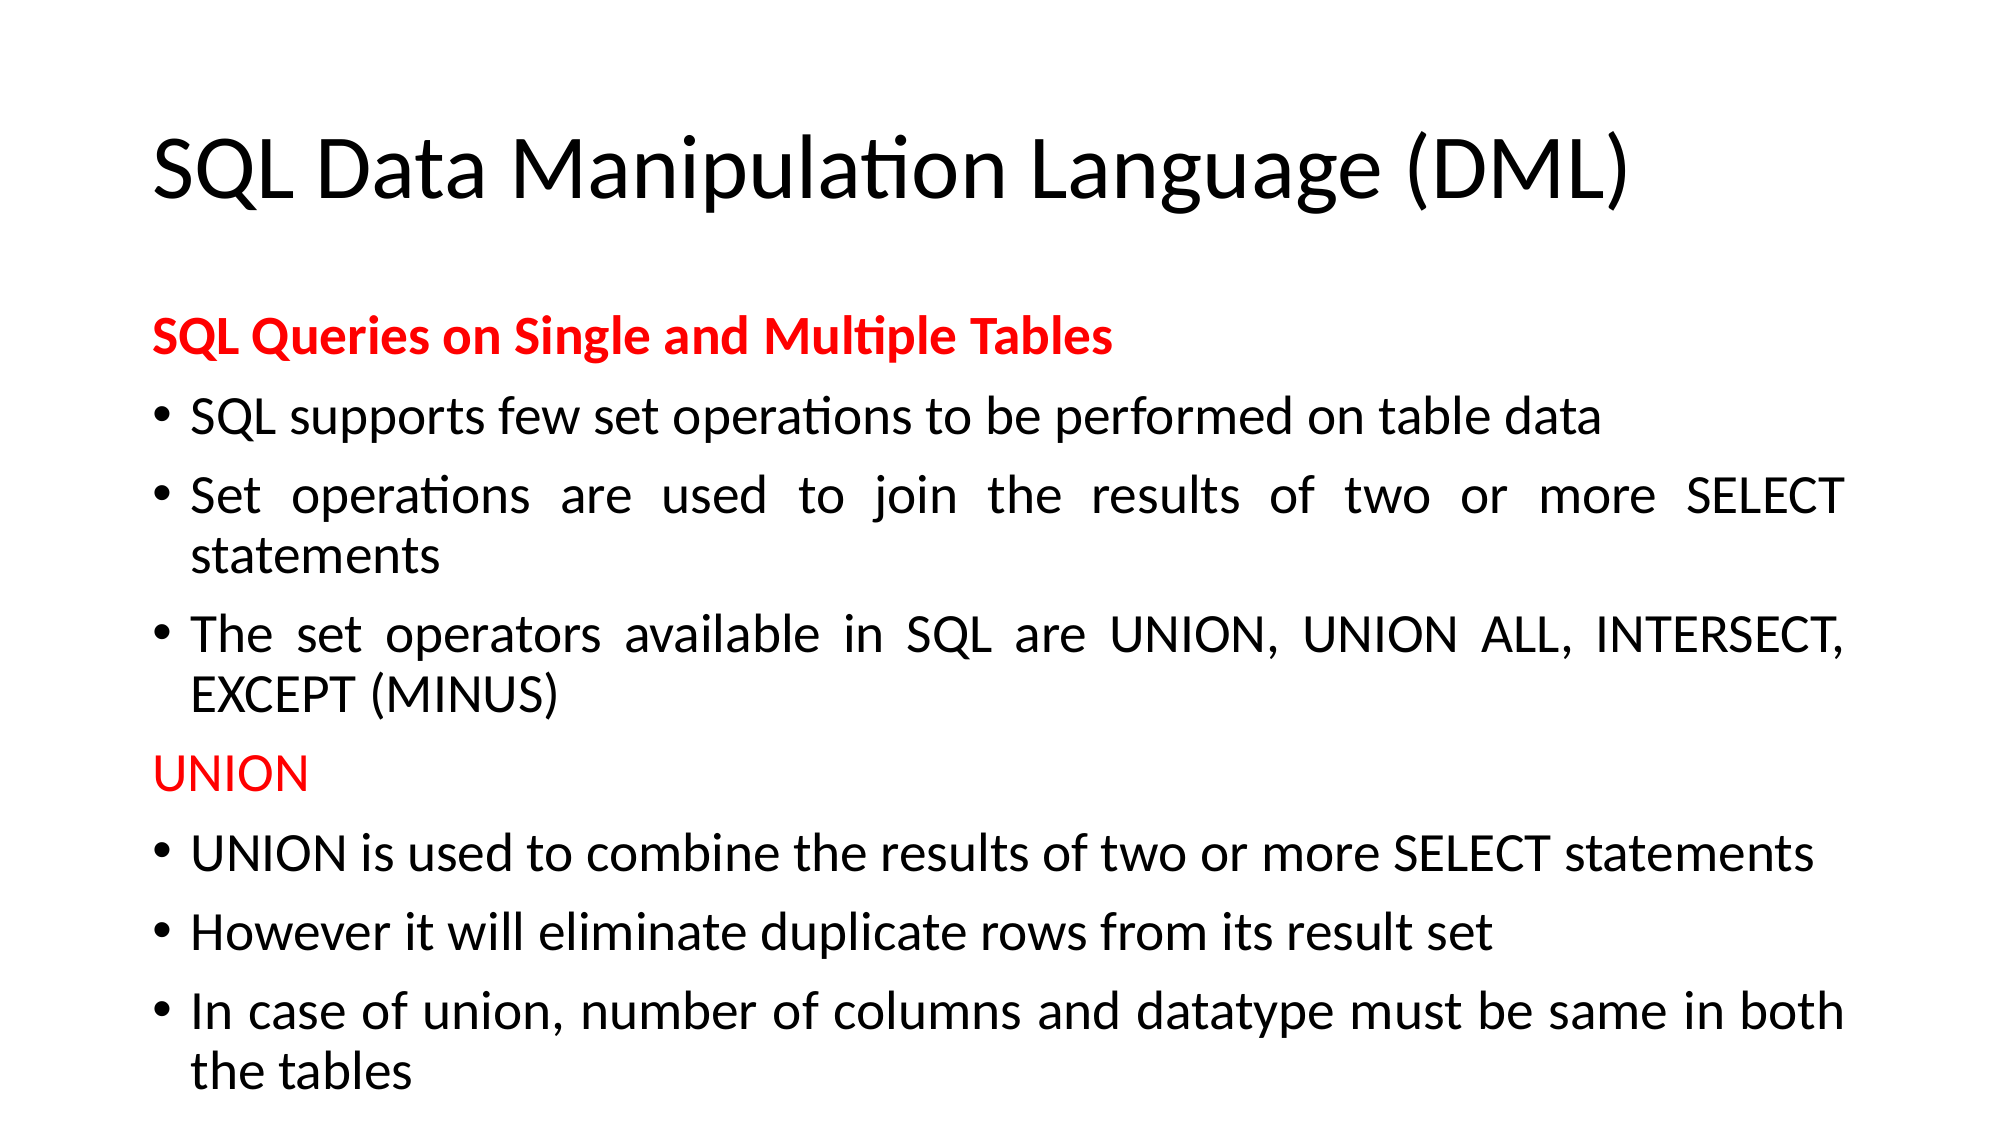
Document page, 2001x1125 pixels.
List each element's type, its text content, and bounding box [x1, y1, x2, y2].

list SQL Queries on Single and Multiple Tables SQL supports few set operations to be performed on table data Set operations are used to join the results of two or more SELECT statements The set operators available in SQL are UNION, UNION ALL, INTERSECT, EXCEPT (MINUS) UNION UNION is used to combine the results of two or more SELECT statements However it will eliminate duplicate rows from its result set In case of union, number of columns and datatype must be same in both the tables [137, 299, 1863, 1125]
title SQL Data Manipulation Language (DML) [137, 59, 1863, 278]
